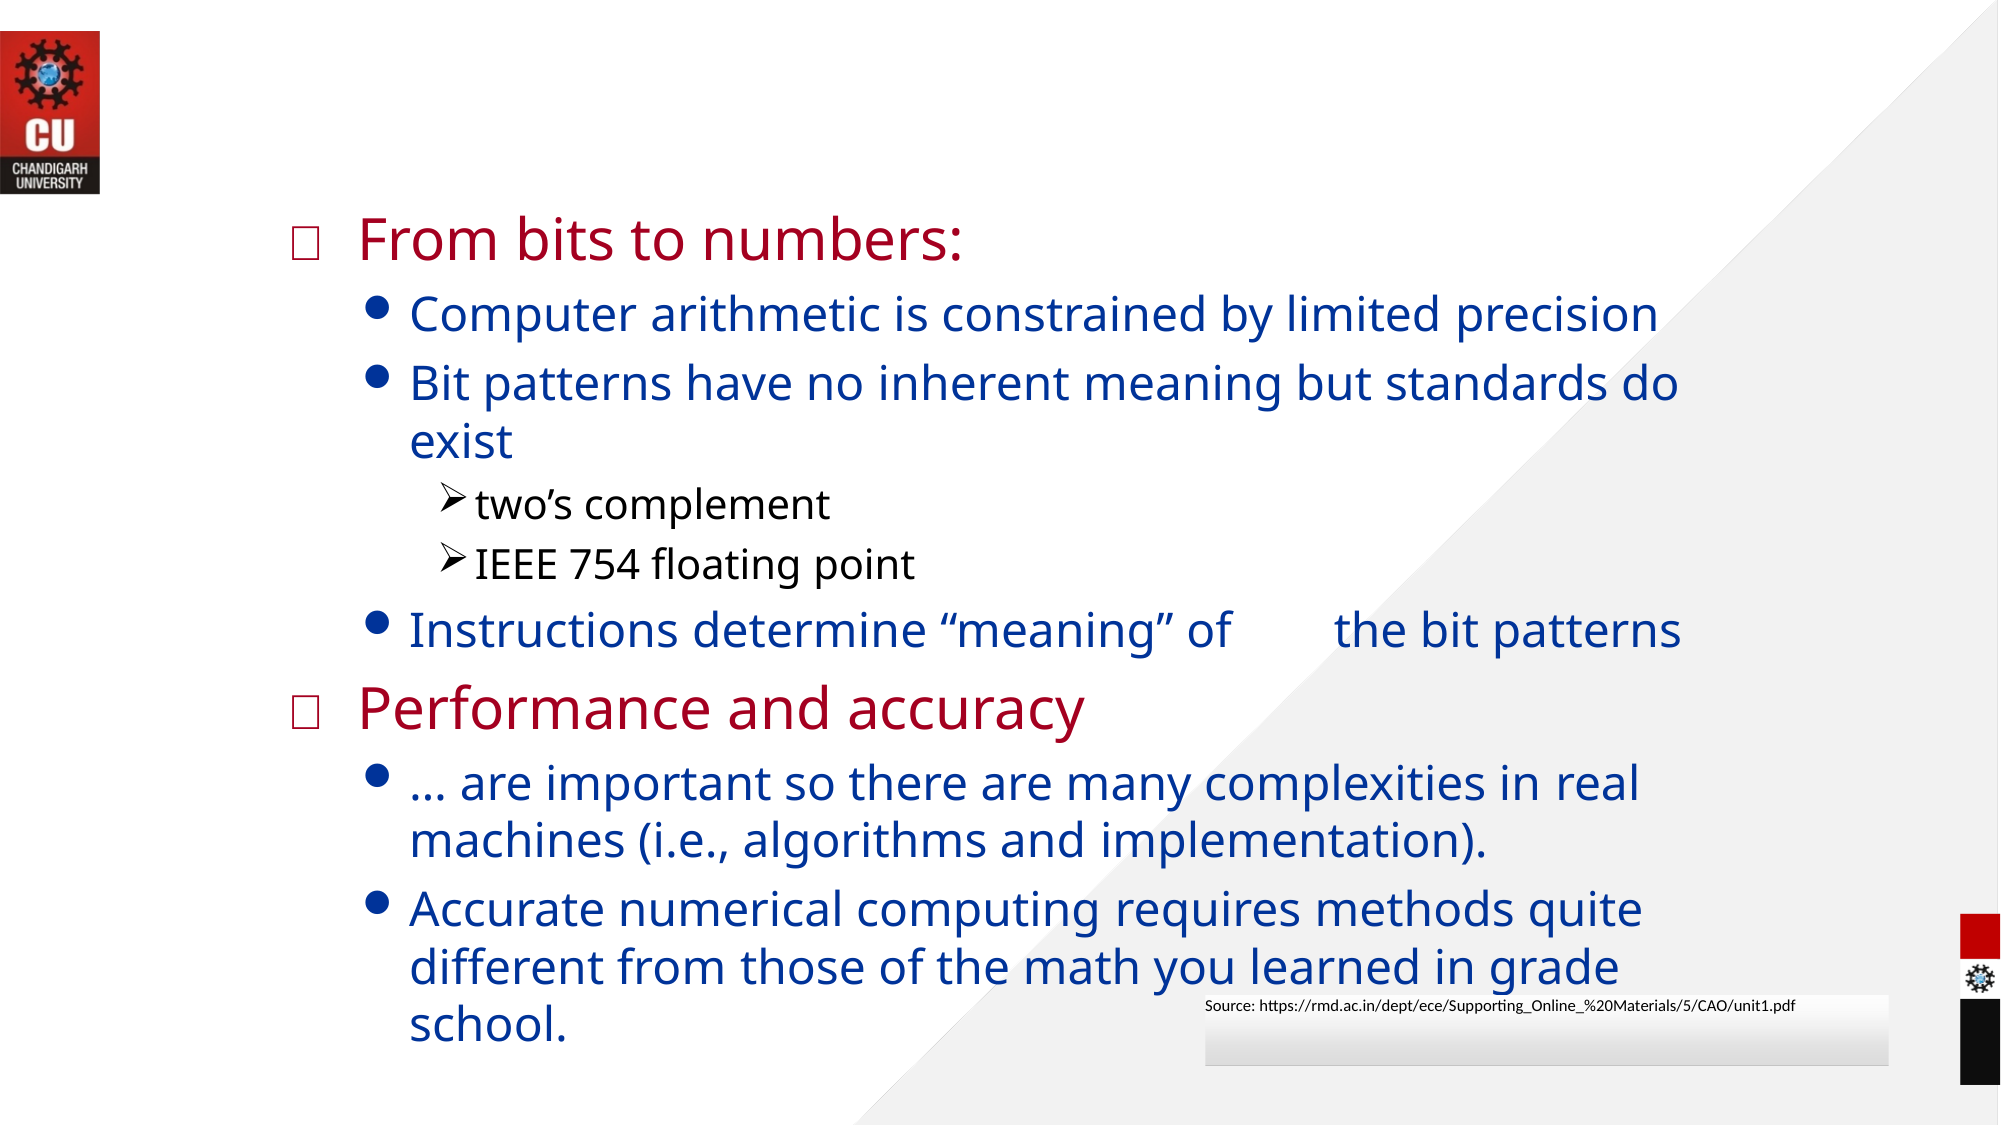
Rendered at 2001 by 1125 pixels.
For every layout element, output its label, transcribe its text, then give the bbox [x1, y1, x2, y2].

text_box  From bits to numbers: Computer arithmetic is constrained by limited precision Bit patterns have no inherent meaning but standards do exist two’s complement IEEE 754 floating point Instructions determine “meaning” of the bit patterns  Performance and accuracy … are important so there are many complexities in real machines (i.e., algorithms and implementation). Accurate numerical computing requires methods quite different from those of the math you learned in grade school. [285, 186, 1715, 1052]
text_box Source: https://rmd.ac.in/dept/ece/Supporting_Online_%20Materials/5/CAO/unit1.pdf [1205, 995, 1889, 1066]
picture [0, 0, 2001, 1125]
